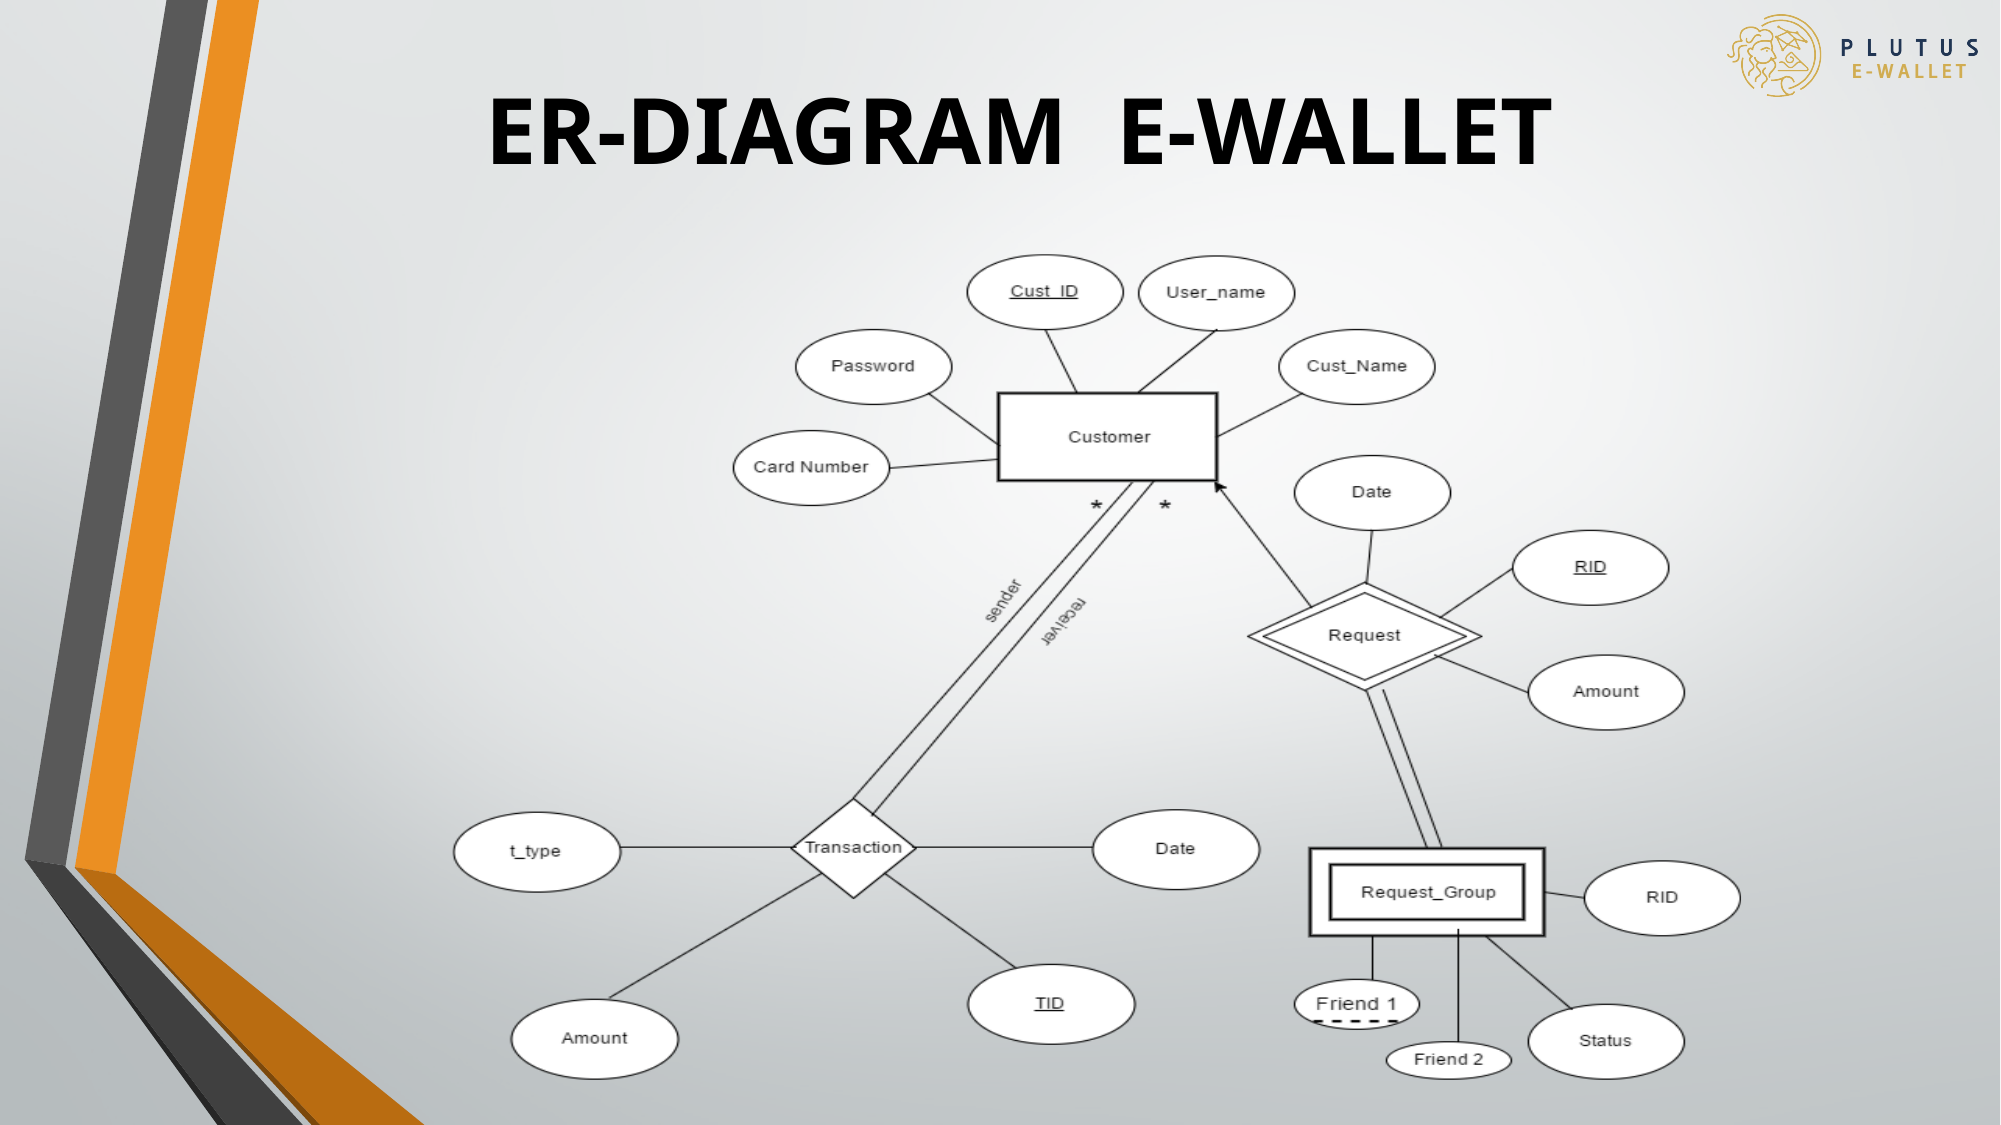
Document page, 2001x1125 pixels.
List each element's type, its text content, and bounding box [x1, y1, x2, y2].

text_box ER-DIAGRAM E-WALLET [470, 65, 1724, 191]
picture [1727, 14, 1978, 98]
picture [451, 253, 1744, 1125]
